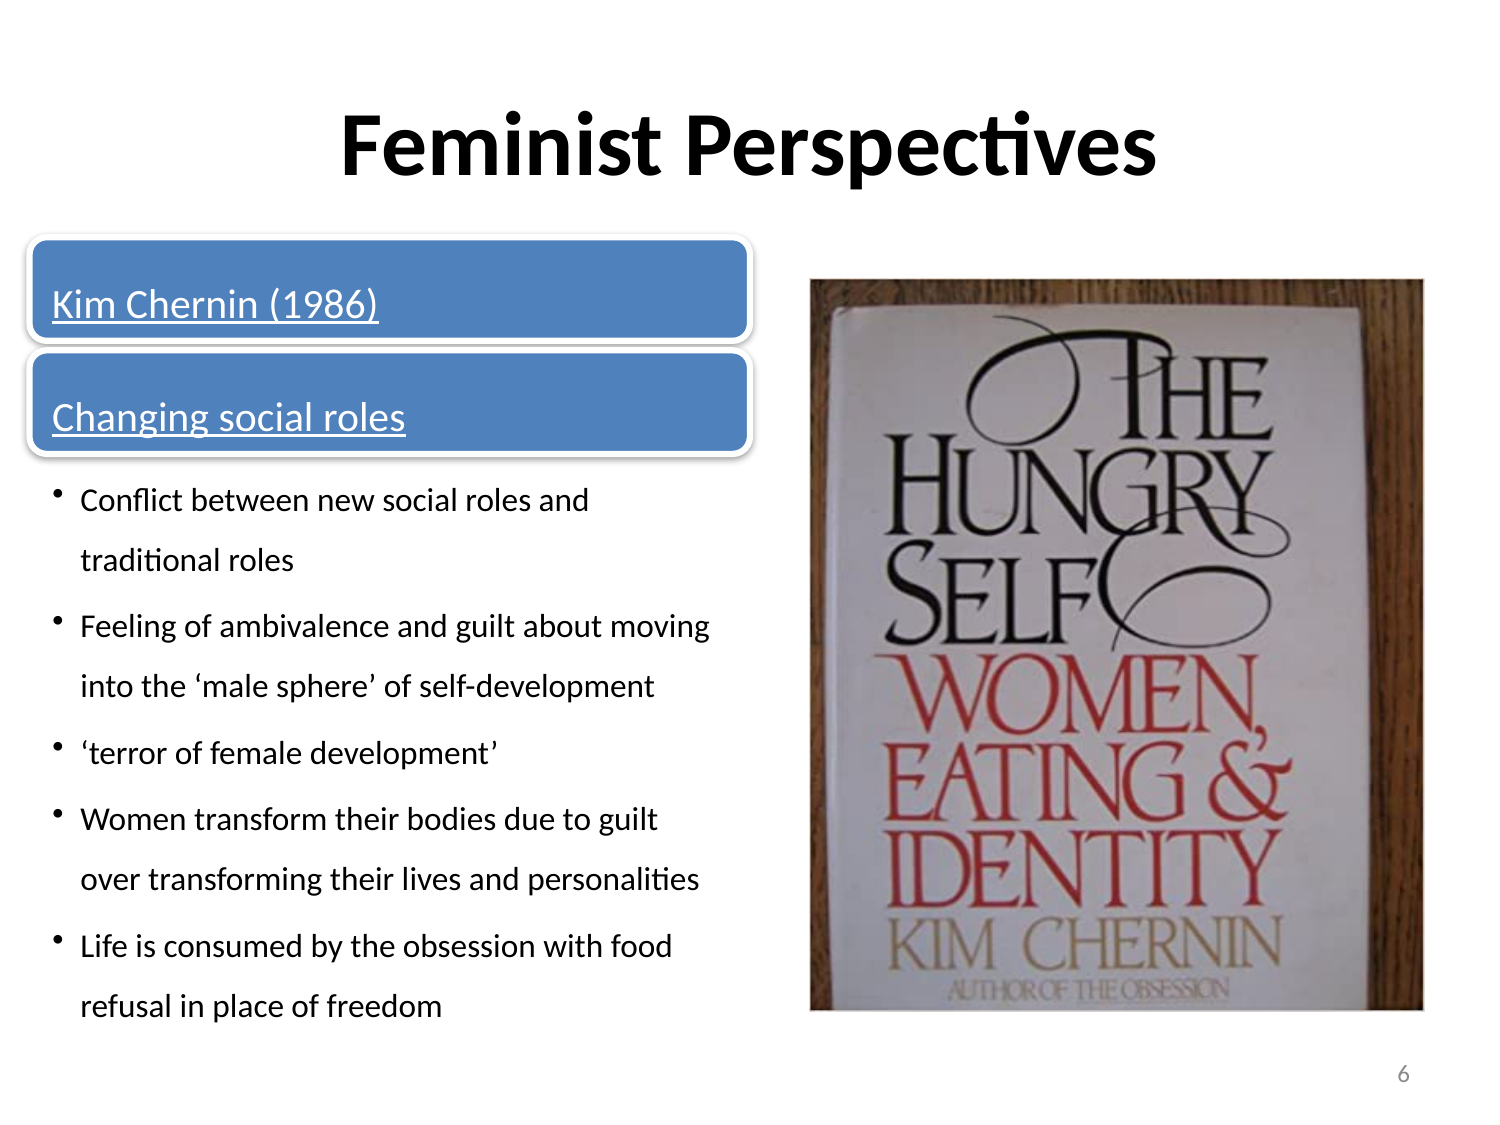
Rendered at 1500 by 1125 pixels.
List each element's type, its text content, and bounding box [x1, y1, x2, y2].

slide_number 6 [1074, 1042, 1425, 1103]
title Feminist Perspectives [75, 45, 1425, 233]
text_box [29, 232, 751, 1043]
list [808, 278, 1426, 1012]
